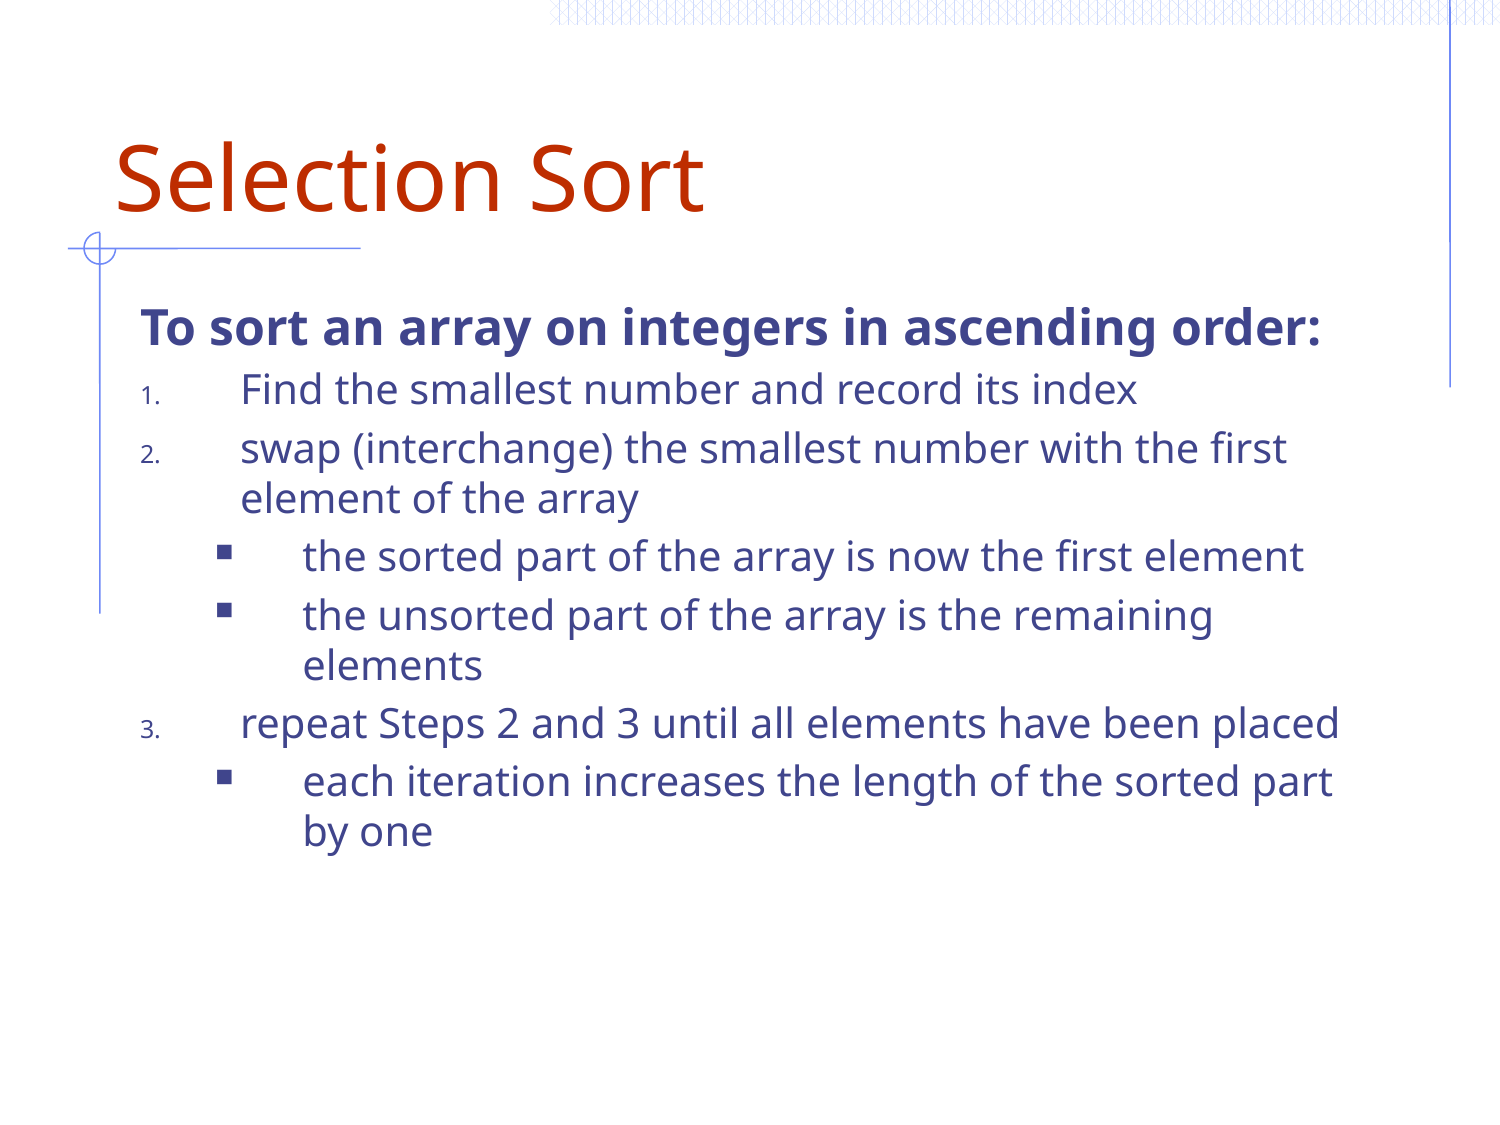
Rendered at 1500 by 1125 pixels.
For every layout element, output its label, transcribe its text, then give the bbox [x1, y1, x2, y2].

list To sort an array on integers in ascending order: Find the smallest number and record its index swap (interchange) the smallest number with the first element of the array the sorted part of the array is now the first element the unsorted part of the array is the remaining elements repeat Steps 2 and 3 until all elements have been placed each iteration increases the length of the sorted part by one [125, 287, 1400, 1050]
title Selection Sort [99, 50, 1413, 238]
